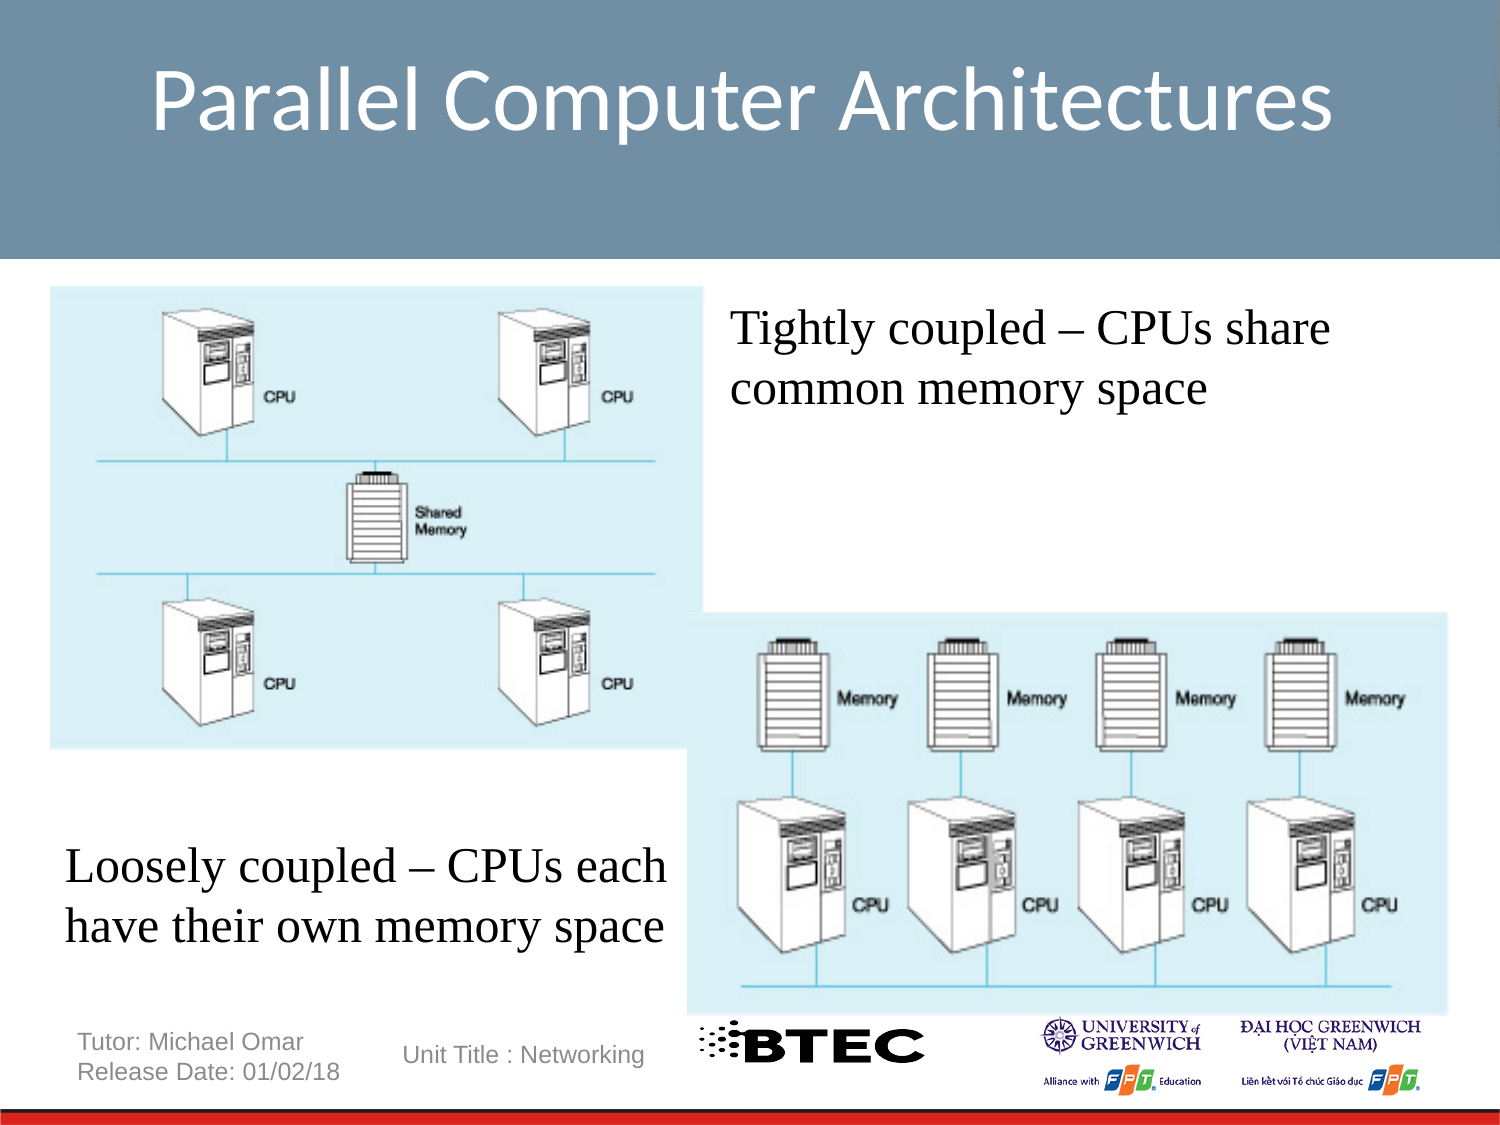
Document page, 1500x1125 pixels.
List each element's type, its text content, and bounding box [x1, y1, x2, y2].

text_box Tightly coupled – CPUs share common memory space [715, 286, 1381, 422]
text_box Loosely coupled – CPUs each have their own memory space [49, 824, 682, 960]
picture [699, 1020, 925, 1063]
picture [0, 1109, 1500, 1125]
picture [0, 0, 1500, 259]
picture [49, 286, 1451, 1102]
